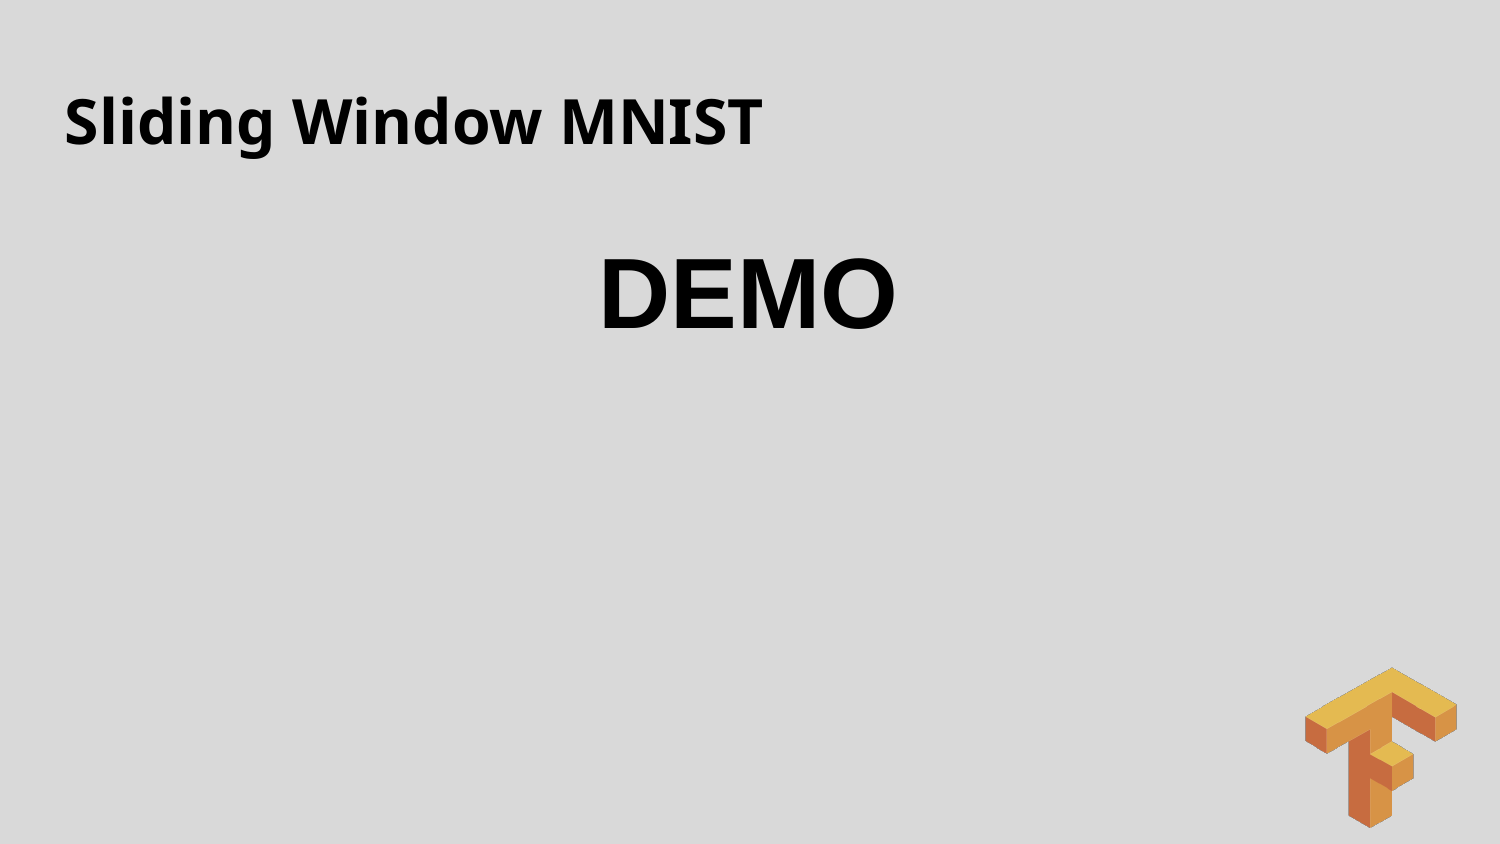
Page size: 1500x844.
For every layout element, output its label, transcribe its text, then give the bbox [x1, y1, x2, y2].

text_box DEMO [49, 213, 1448, 775]
title Sliding Window MNIST [49, 67, 1448, 173]
picture [1298, 666, 1461, 829]
